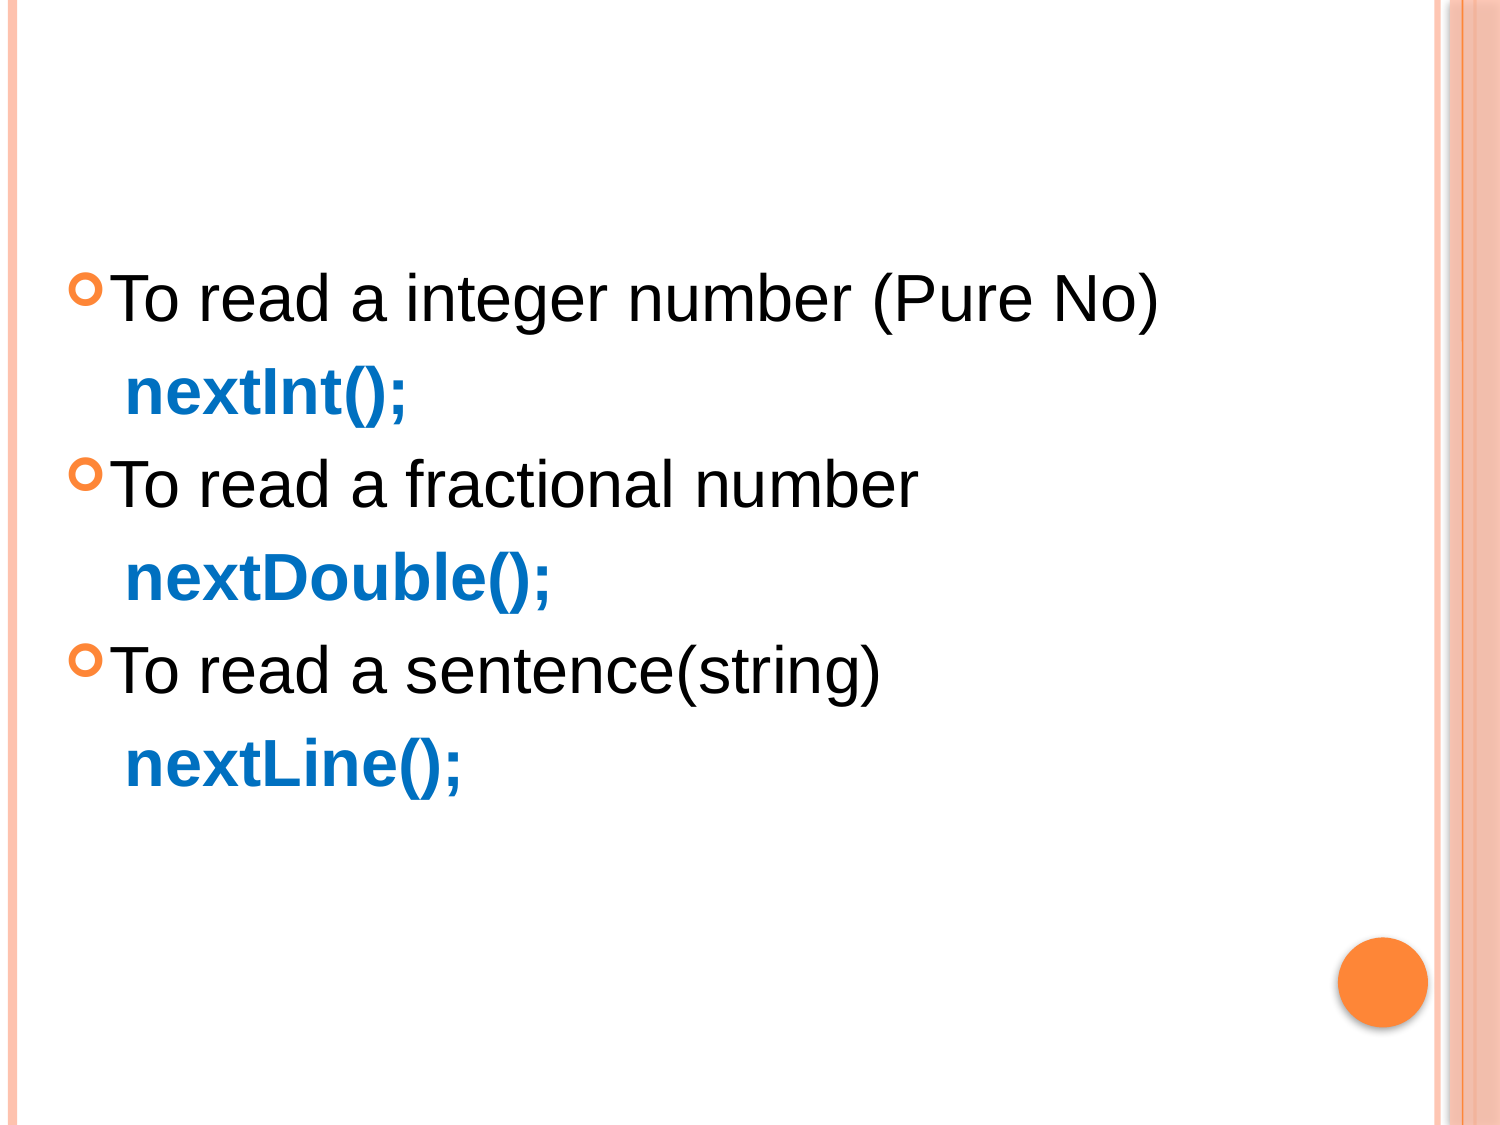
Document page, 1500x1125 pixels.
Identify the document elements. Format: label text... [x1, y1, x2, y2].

list To read a integer number (Pure No) nextInt(); To read a fractional number nextDouble(); To read a sentence(string) nextLine(); [50, 174, 1450, 1088]
